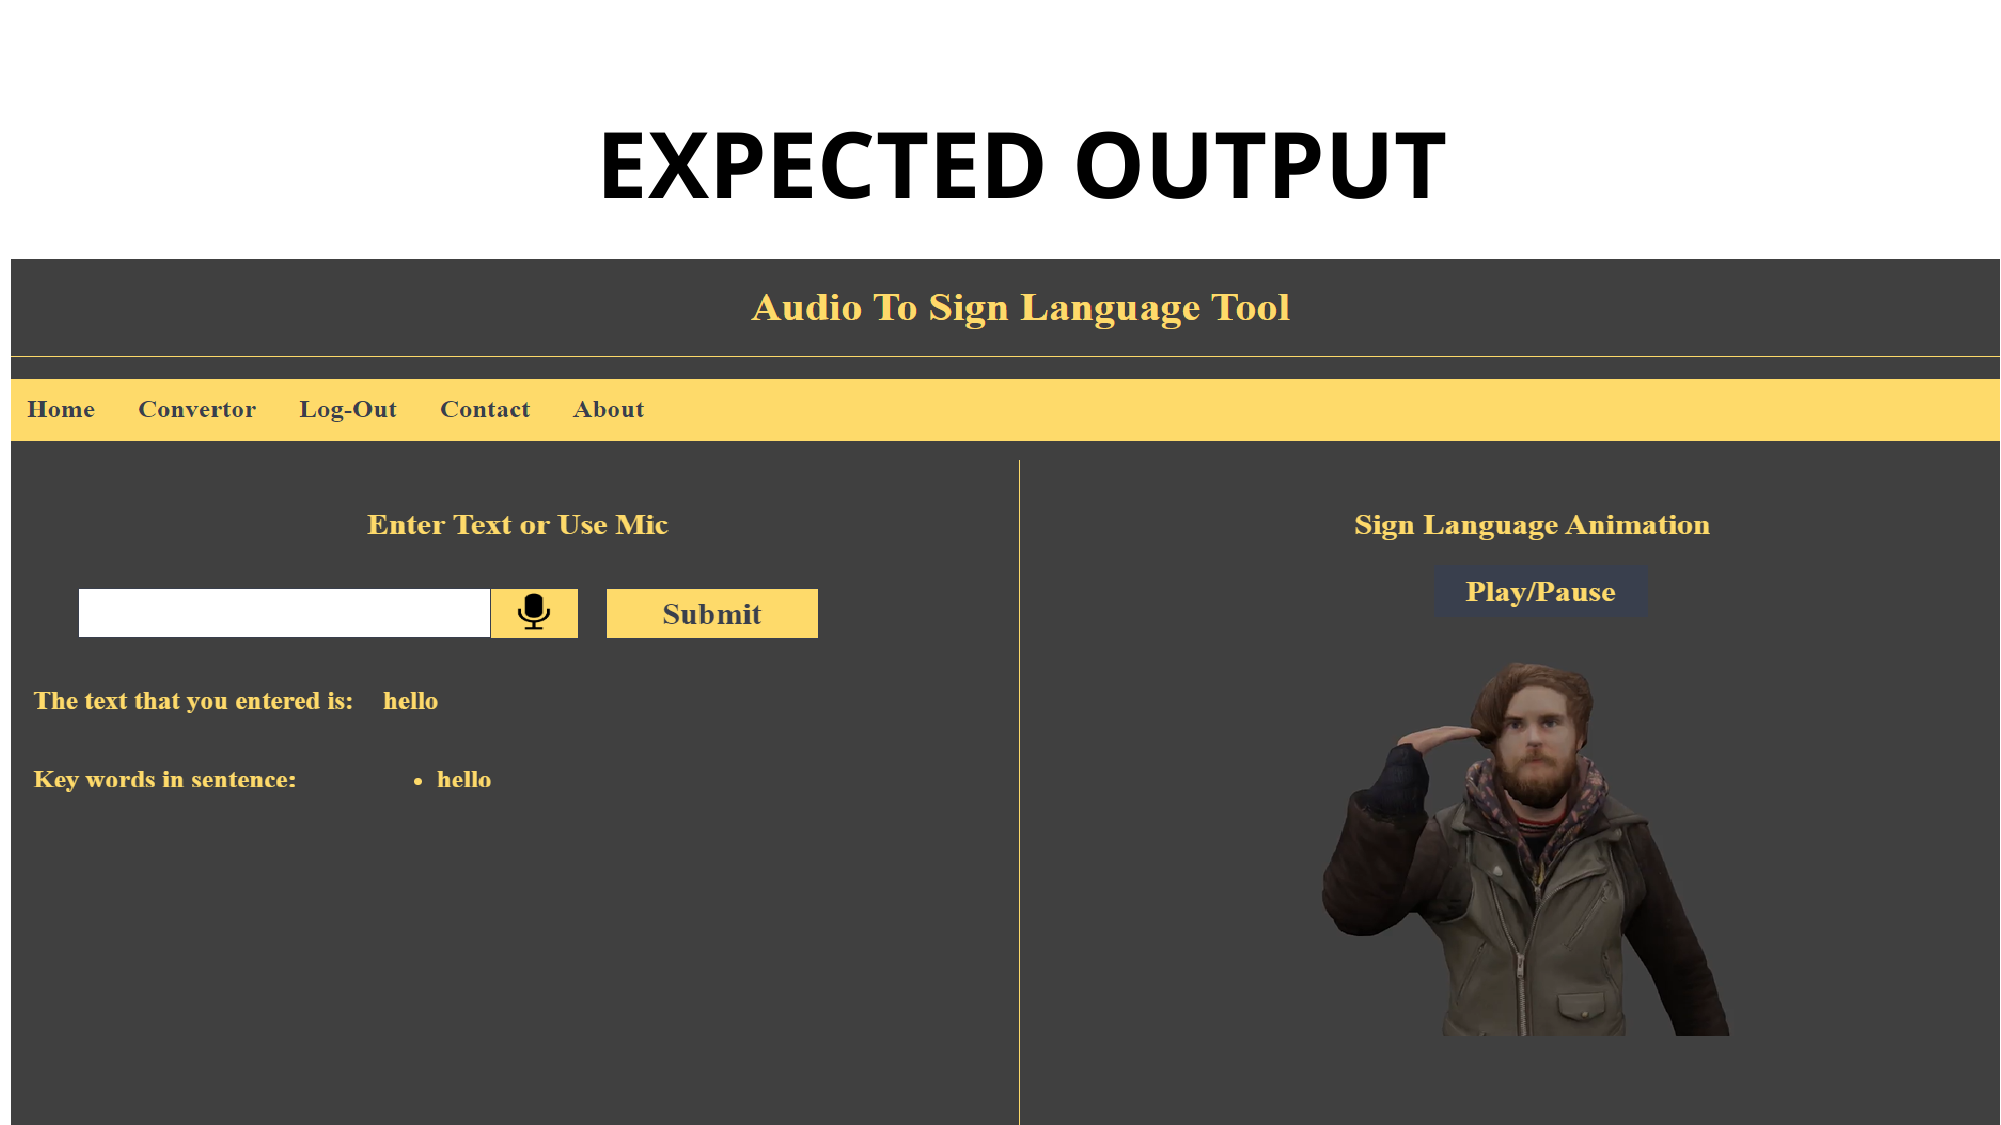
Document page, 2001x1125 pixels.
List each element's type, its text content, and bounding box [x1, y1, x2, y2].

title EXPECTED OUTPUT [581, 59, 1542, 259]
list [11, 259, 2000, 1125]
